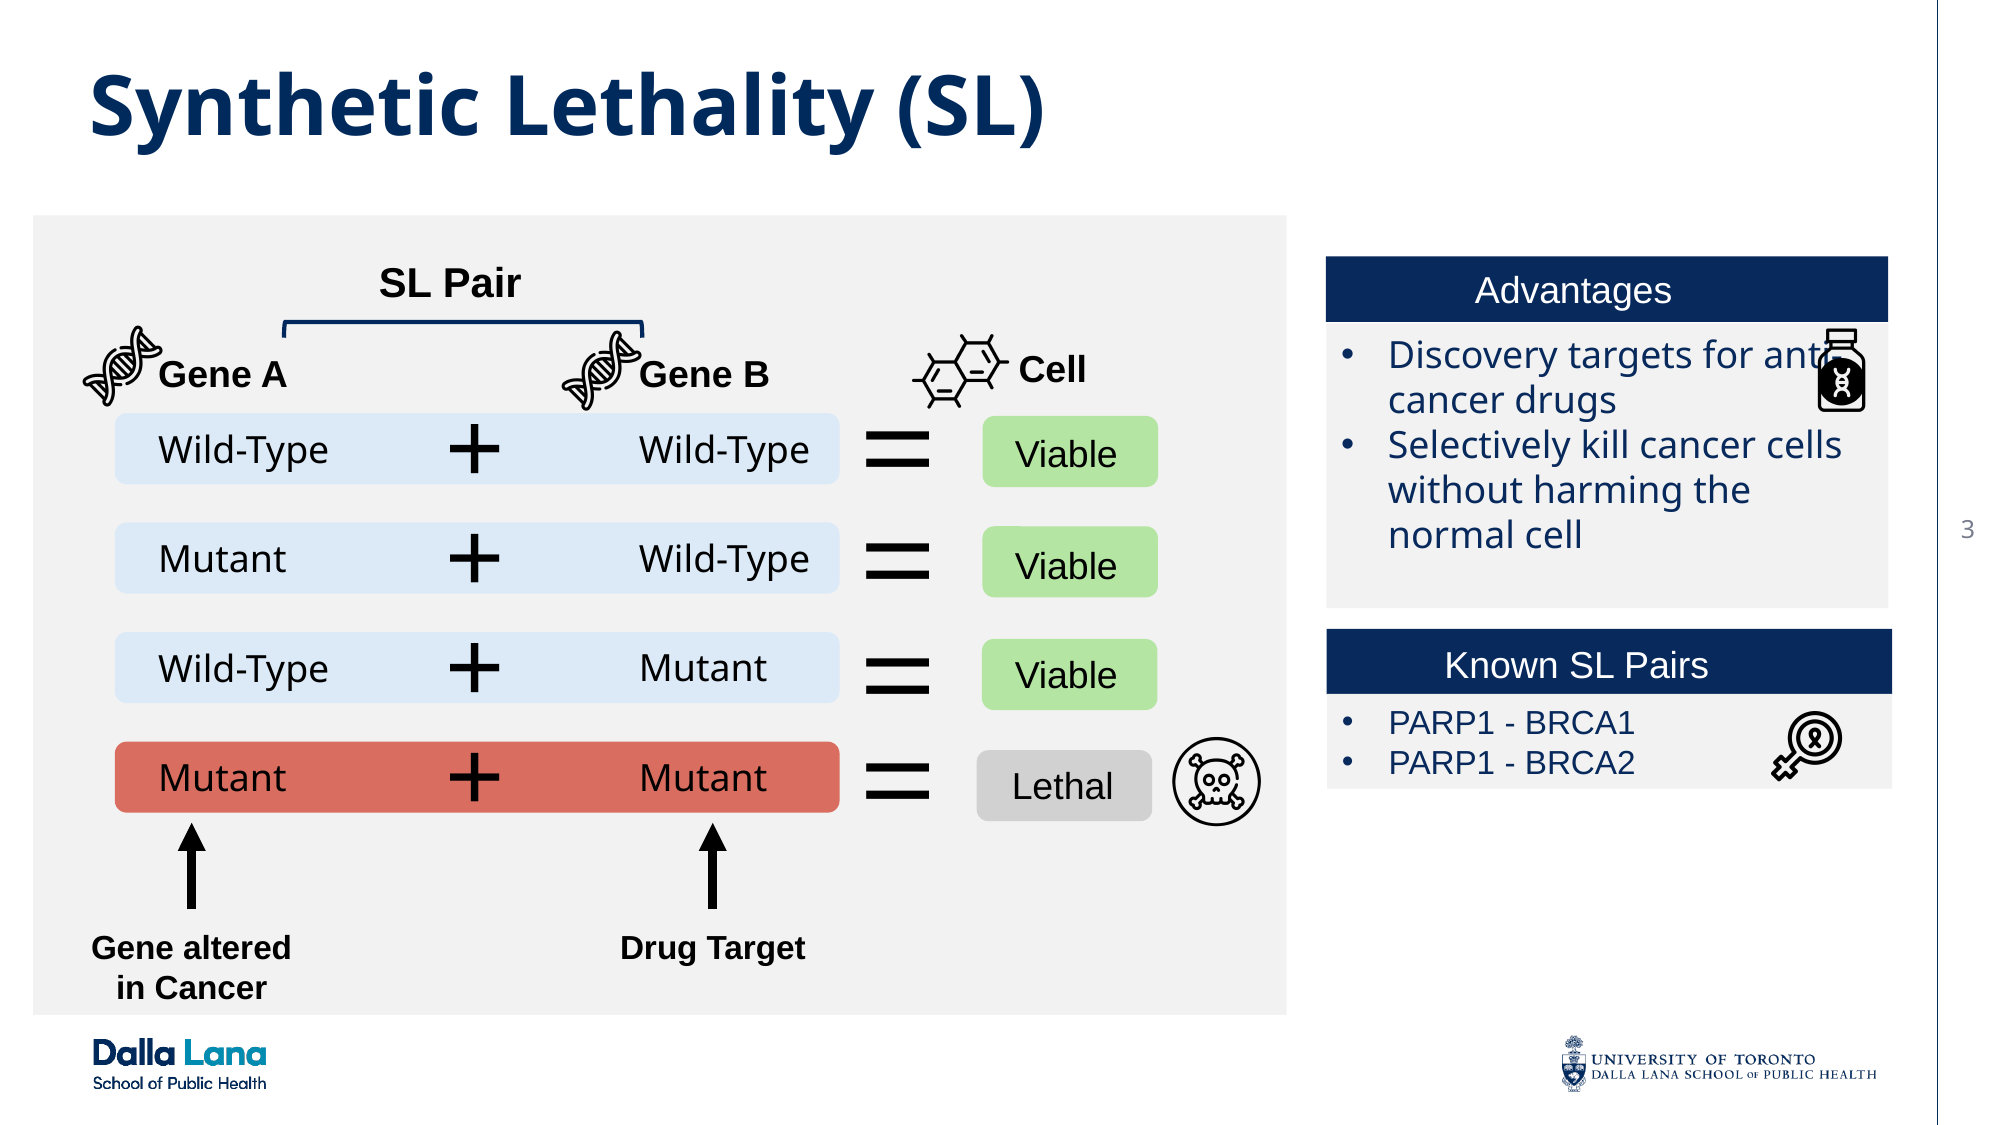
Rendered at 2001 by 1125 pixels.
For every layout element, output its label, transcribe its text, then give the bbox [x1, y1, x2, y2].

picture [552, 328, 651, 414]
picture [853, 534, 937, 587]
picture [211, 1053, 218, 1060]
picture [1157, 731, 1276, 834]
text_box Drug Target [590, 919, 835, 974]
picture [93, 1038, 266, 1089]
text_box [1324, 255, 1890, 323]
title Synthetic Lethality (SL) [74, 58, 1891, 160]
text_box Mutant [624, 746, 840, 807]
text_box PARP1 - BRCA1 PARP1 - BRCA2 [1327, 693, 1893, 789]
text_box Viable [999, 643, 1146, 704]
picture [445, 747, 504, 807]
text_box Gene altered in Cancer [69, 919, 314, 1014]
text_box Lethal [997, 754, 1143, 815]
text_box [113, 630, 842, 705]
text_box [980, 524, 1160, 599]
text_box [1325, 627, 1894, 696]
text_box [113, 739, 840, 815]
text_box Gene A [172, 342, 314, 403]
text_box [980, 637, 1159, 712]
picture [1764, 710, 1848, 783]
text_box [281, 319, 645, 338]
text_box [980, 414, 1160, 489]
picture [445, 419, 504, 478]
text_box Wild-Type [624, 527, 840, 588]
picture [445, 528, 504, 588]
picture [853, 316, 1025, 475]
picture [1789, 325, 1893, 416]
text_box Discovery targets for anti-cancer drugs Selectively kill cancer cells without harming the normal cell [1326, 323, 1889, 609]
text_box Mutant [143, 527, 359, 588]
picture [73, 324, 172, 409]
text_box Wild-Type [624, 418, 840, 478]
picture [253, 1053, 260, 1060]
text_box Mutant [624, 637, 840, 697]
text_box Known SL Pairs [1429, 633, 1749, 694]
text_box Advantages [1460, 258, 1780, 319]
text_box Cell [1025, 337, 1119, 398]
picture [853, 649, 937, 702]
picture [853, 754, 937, 807]
text_box Viable [999, 422, 1146, 483]
text_box [113, 520, 840, 596]
slide_number 3 [1950, 516, 1987, 546]
text_box [113, 411, 842, 486]
text_box Wild-Type [143, 637, 359, 697]
picture [445, 638, 504, 697]
text_box SL Pair [364, 248, 591, 314]
text_box [31, 214, 1288, 1016]
text_box Gene B [651, 342, 795, 403]
text_box Viable [999, 534, 1146, 594]
text_box Wild-Type [143, 418, 359, 479]
text_box Mutant [143, 746, 359, 807]
text_box [975, 748, 1154, 823]
picture [1562, 1035, 1876, 1092]
